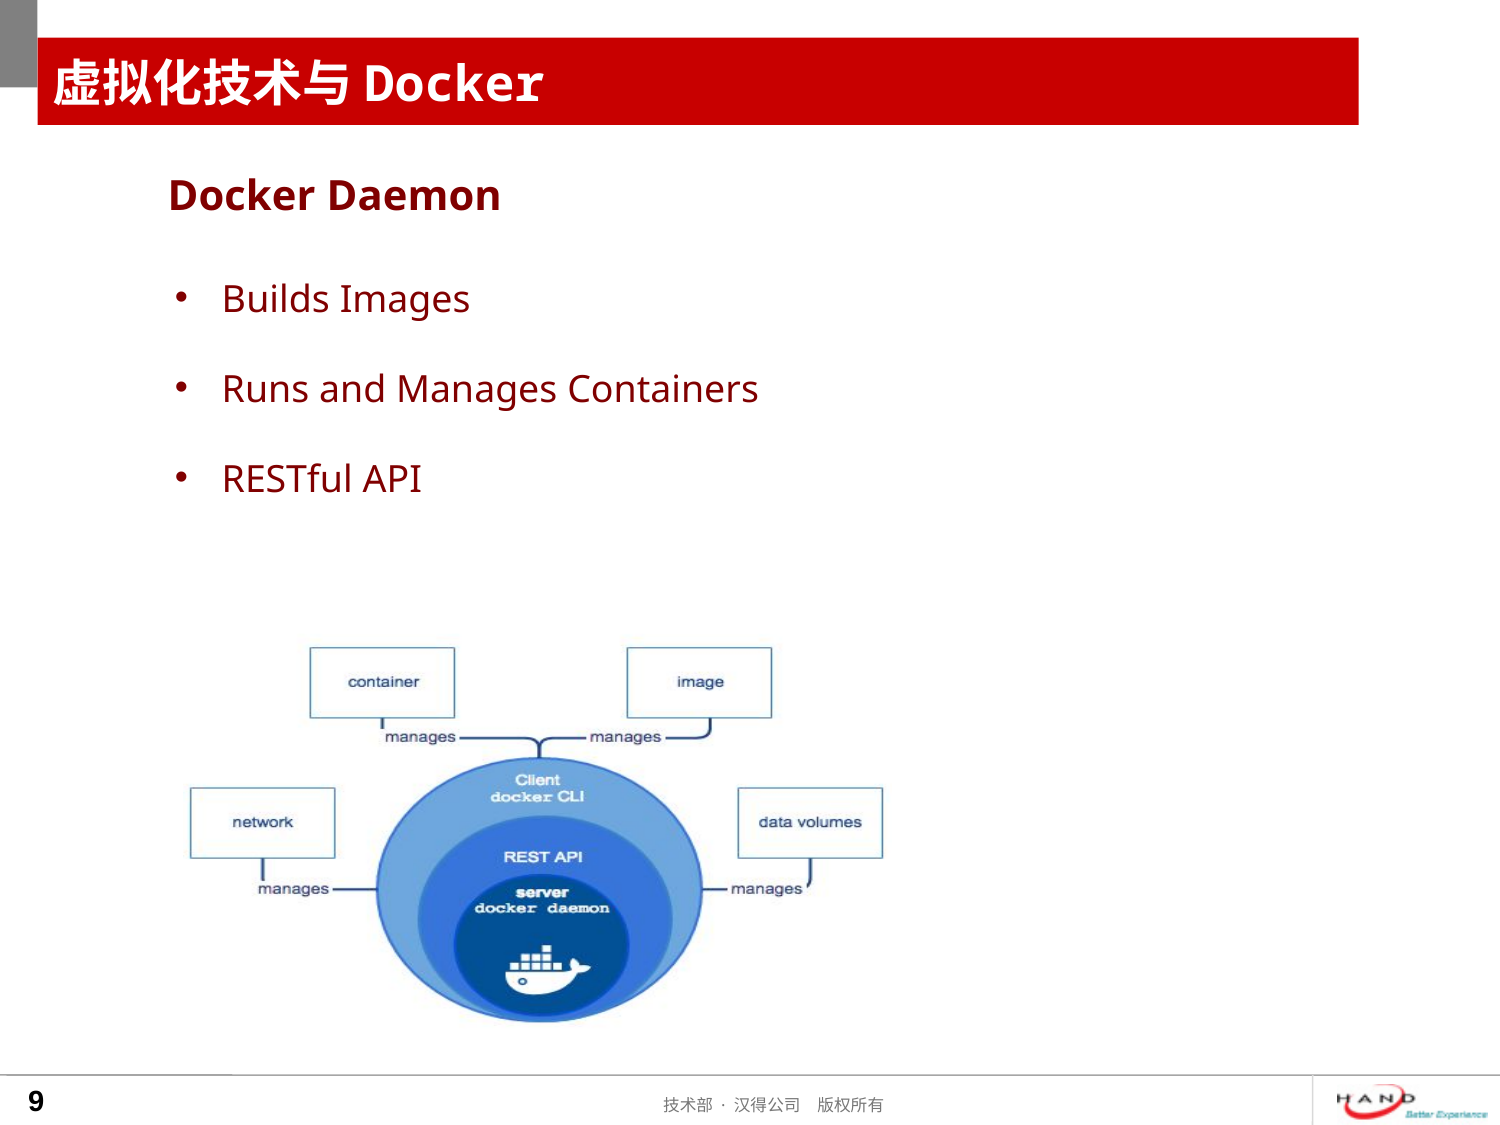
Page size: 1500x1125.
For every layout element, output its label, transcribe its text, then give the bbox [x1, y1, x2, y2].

picture [1337, 1084, 1488, 1125]
text_box Docker Daemon [153, 160, 517, 226]
title 虚拟化技术与Docker [37, 37, 1359, 126]
slide_number 9 [0, 1074, 88, 1125]
text_box Builds Images Runs and Manages Containers RESTful API [160, 267, 775, 507]
picture [182, 597, 892, 1048]
